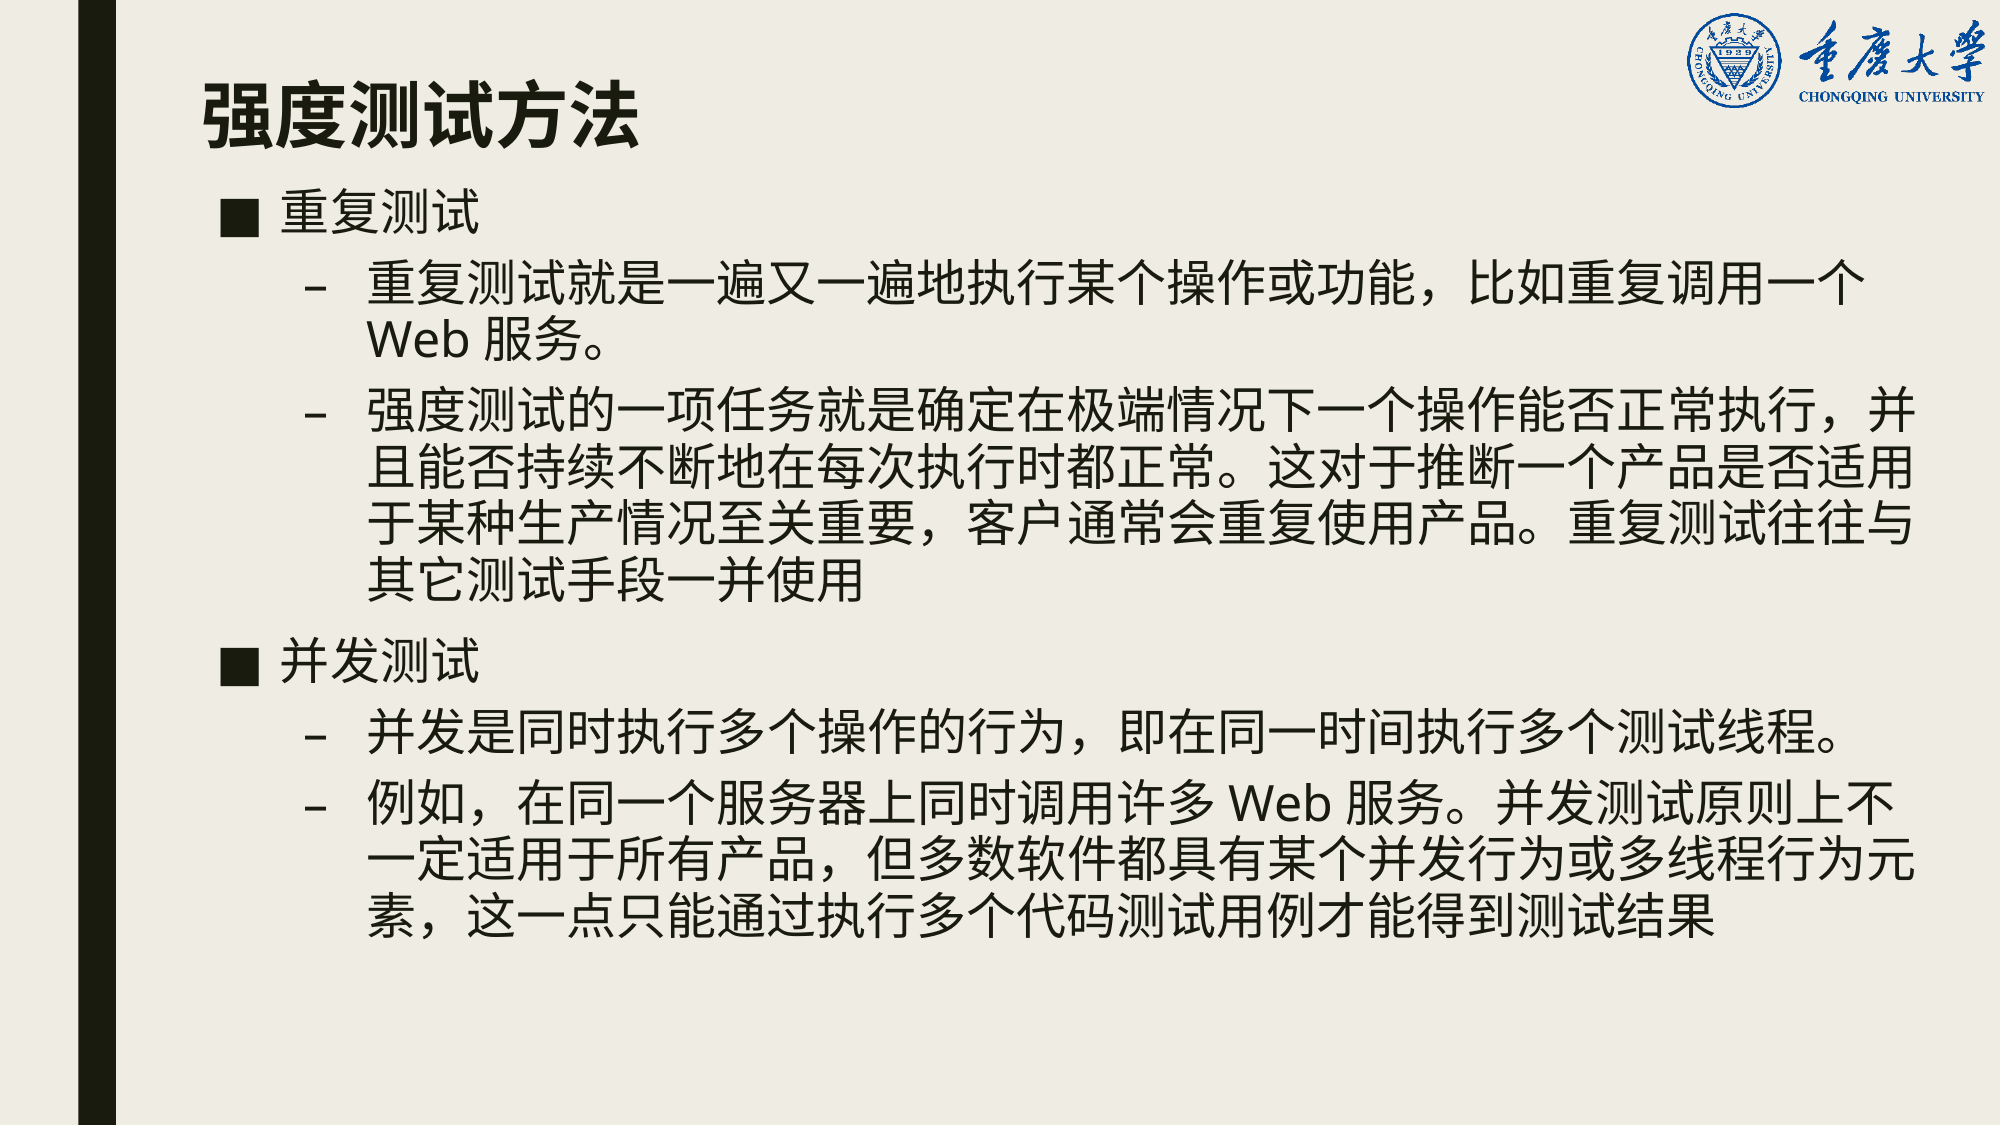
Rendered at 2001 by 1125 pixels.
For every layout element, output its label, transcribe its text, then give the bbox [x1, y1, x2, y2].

list 重复测试 重复测试就是一遍又一遍地执行某个操作或功能，比如重复调用一个Web服务。 强度测试的一项任务就是确定在极端情况下一个操作能否正常执行，并且能否持续不断地在每次执行时都正常。这对于推断一个产品是否适用于某种生产情况至关重要，客户通常会重复使用产品。重复测试往往与其它测试手段一并使用 并发测试 并发是同时执行多个操作的行为，即在同一时间执行多个测试线程。 例如，在同一个服务器上同时调用许多Web服务。并发测试原则上不一定适用于所有产品，但多数软件都具有某个并发行为或多线程行为元素，这一点只能通过执行多个代码测试用例才能得到测试结果 [201, 177, 1957, 1053]
picture [1687, 13, 1985, 108]
title 强度测试方法 [186, 72, 1762, 166]
